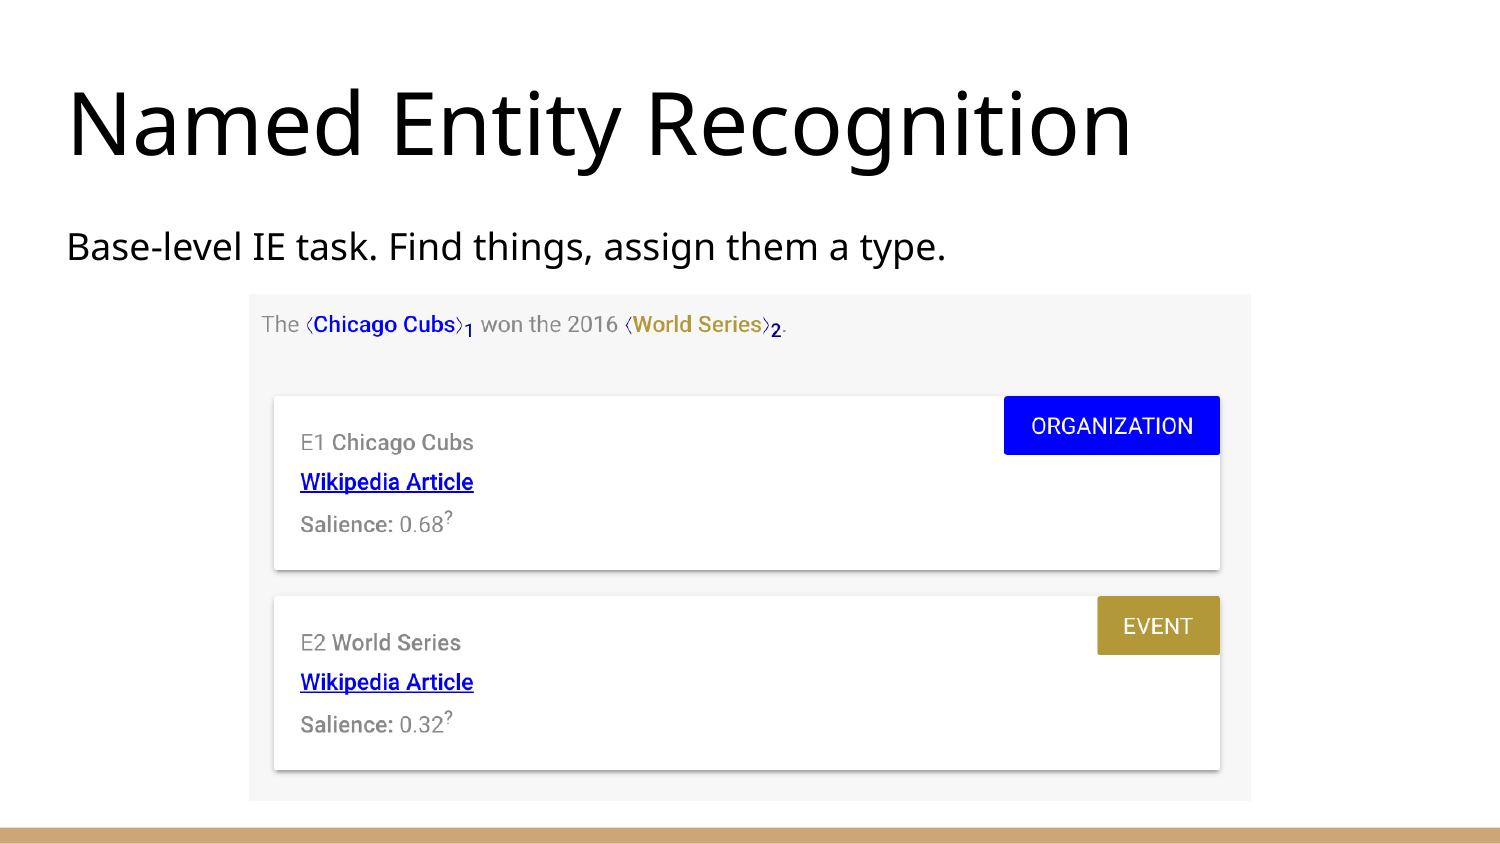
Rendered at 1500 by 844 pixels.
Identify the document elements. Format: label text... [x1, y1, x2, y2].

picture [248, 294, 1251, 801]
title Named Entity Recognition [51, 51, 1449, 189]
list Base-level IE task. Find things, assign them a type. [51, 200, 1449, 752]
